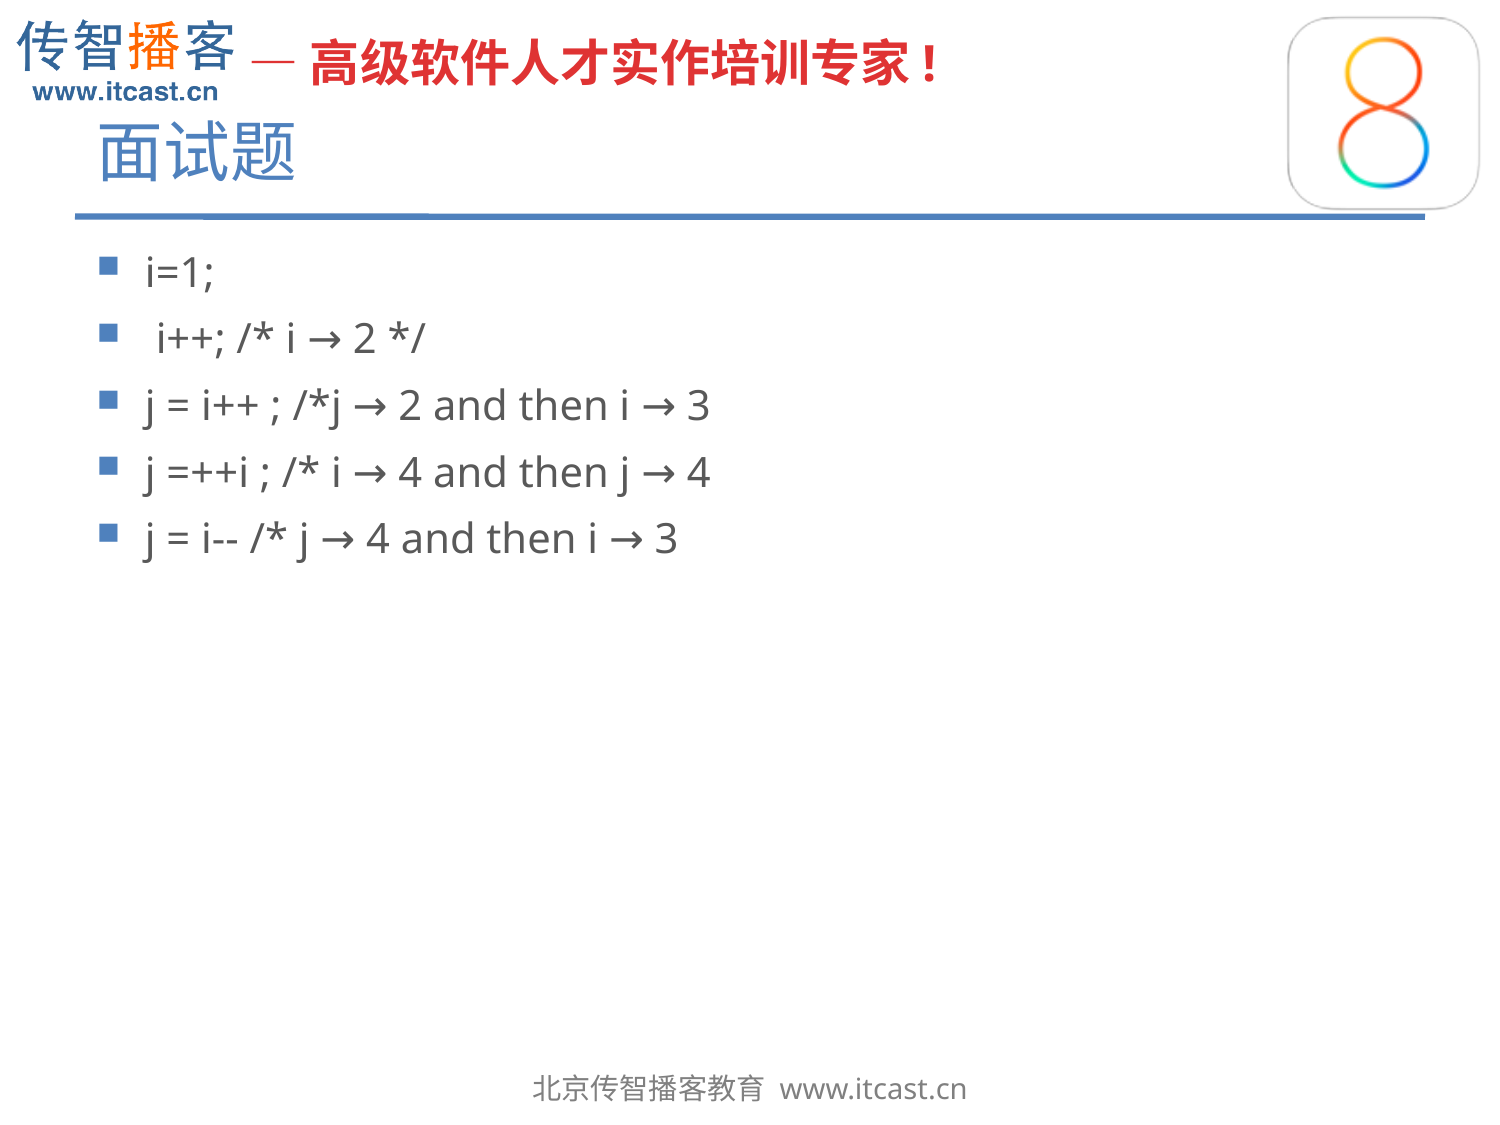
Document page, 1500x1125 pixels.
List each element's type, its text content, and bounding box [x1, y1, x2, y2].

list i=1; i++; /* i → 2 */ j = i++ ; /*j → 2 and then i → 3 j =++i ; /* i → 4 and then j → 4 j = i-- /* j → 4 and then i → 3 [81, 237, 1416, 1005]
picture [16, 19, 234, 101]
picture [1270, 0, 1497, 227]
title 面试题 [81, 102, 1416, 237]
